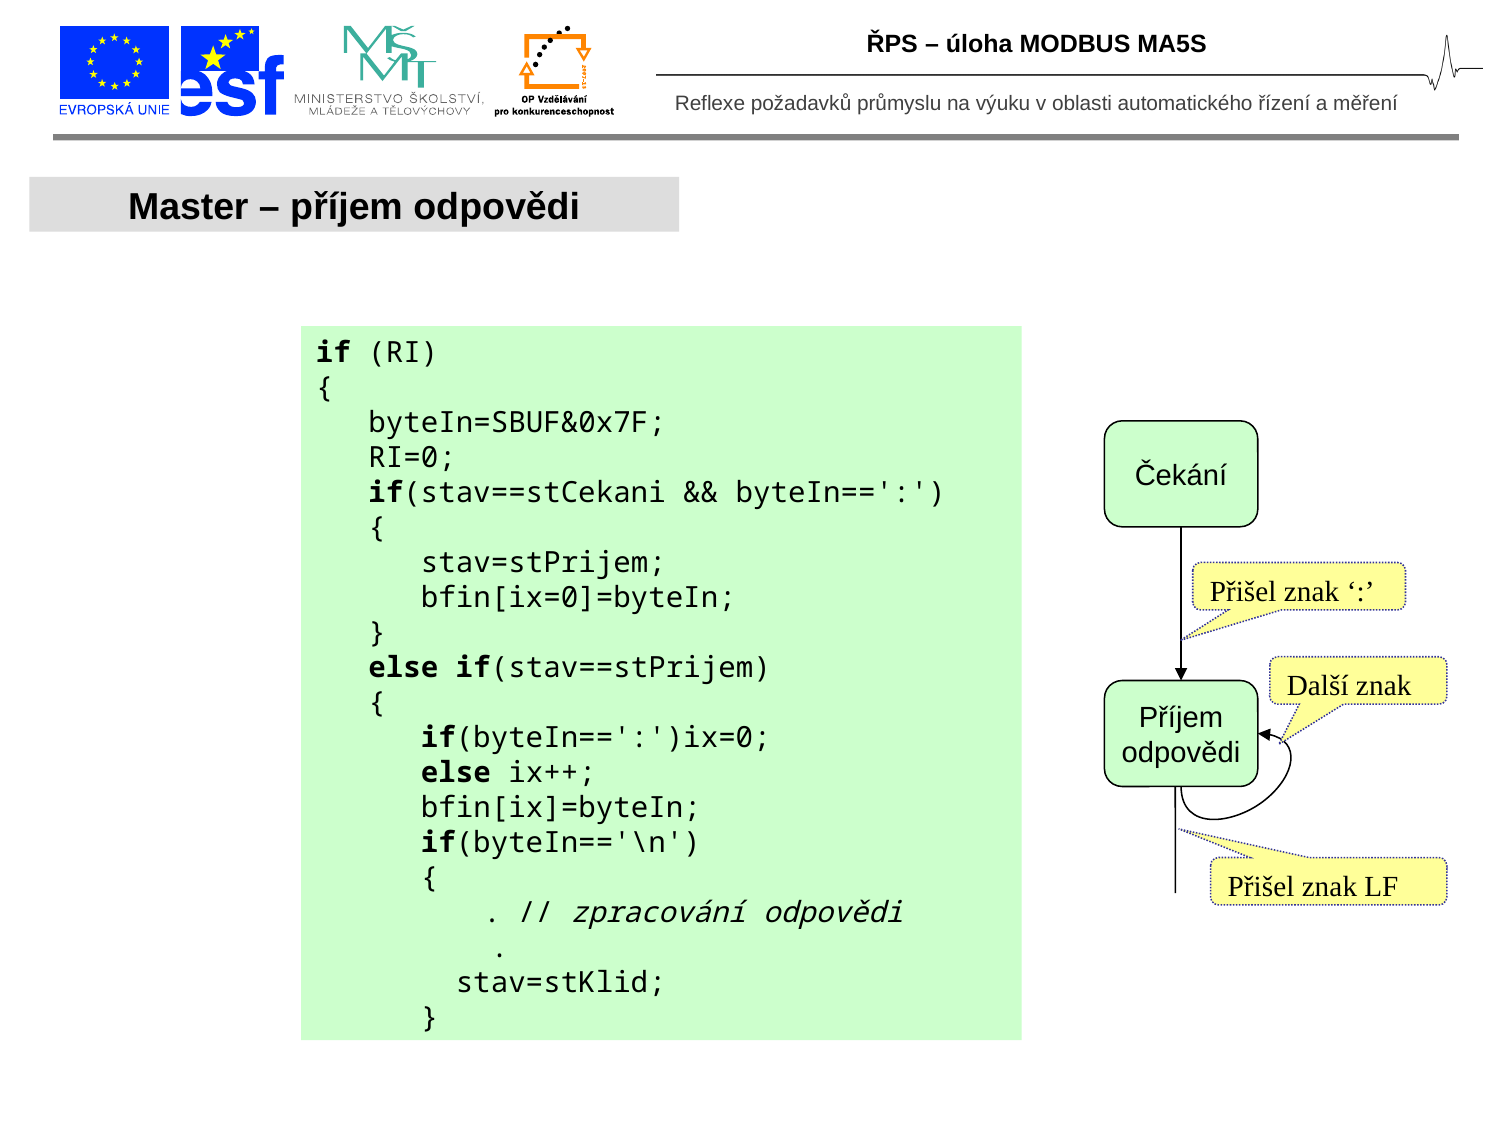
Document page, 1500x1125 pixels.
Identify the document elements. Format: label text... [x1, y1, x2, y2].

text_box if (RI) { byteIn=SBUF&0x7F; RI=0; if(stav==stCekani && byteIn==':') { stav=stPrijem; bfin[ix=0]=byteIn; } else if(stav==stPrijem) { if(byteIn==':')ix=0; else ix++; bfin[ix]=byteIn; if(byteIn=='\n') { . // zpracování odpovědi . stav=stKlid; } [301, 326, 1022, 1041]
text_box Příjem odpovědi [1104, 680, 1258, 787]
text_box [1192, 721, 1247, 799]
text_box Další znak [1269, 656, 1447, 745]
text_box Čekání [1104, 420, 1258, 527]
text_box Přišel znak LF [1178, 828, 1447, 905]
text_box ŘPS – úloha MODBUS MA5S [644, 20, 1430, 68]
picture [656, 34, 1483, 91]
text_box Přišel znak ‘:’ [1185, 562, 1406, 639]
text_box Master – příjem odpovědi [29, 176, 680, 232]
